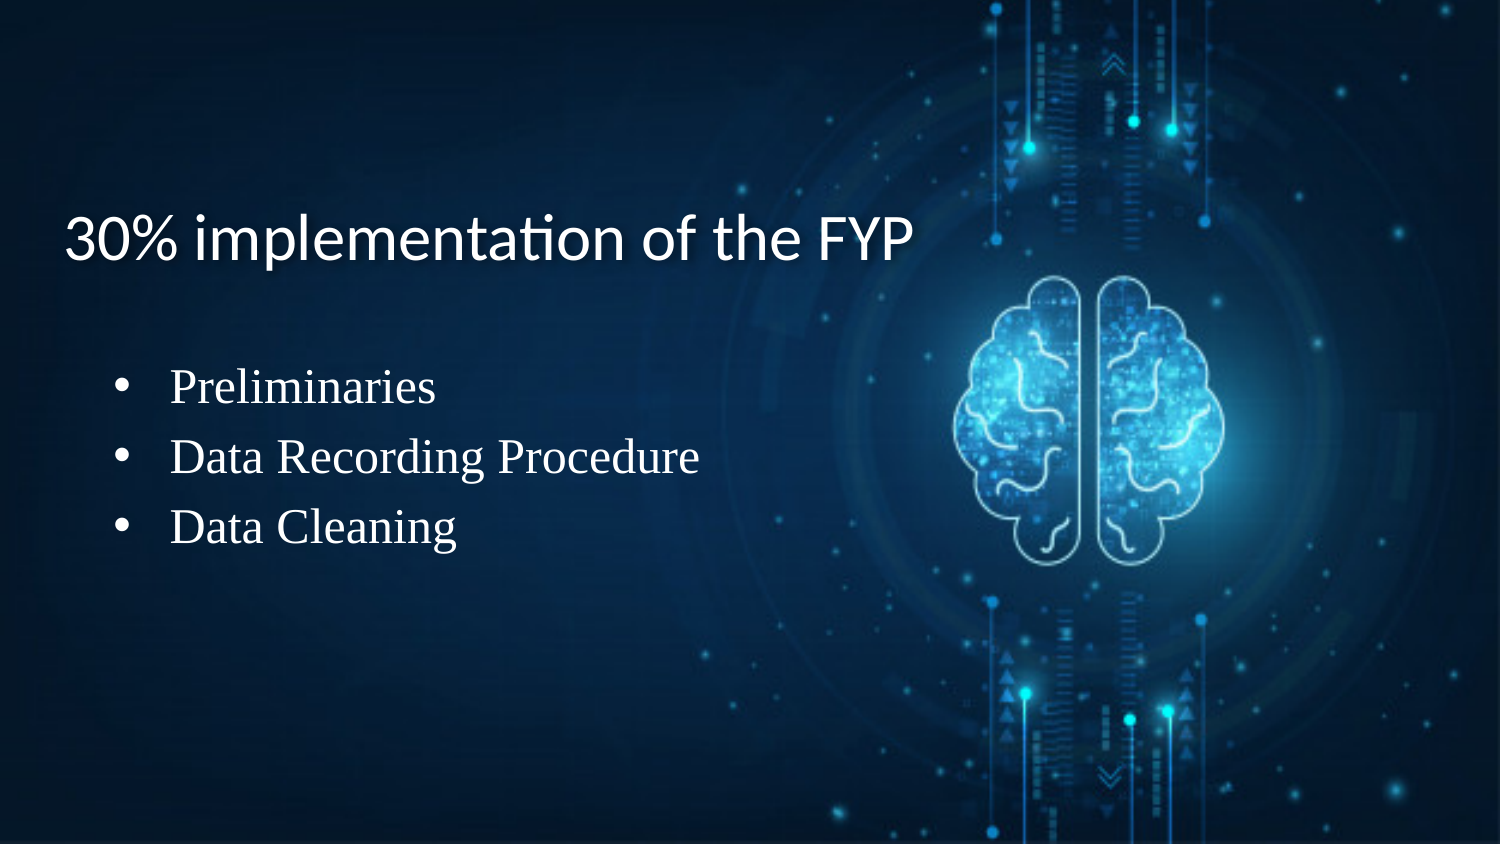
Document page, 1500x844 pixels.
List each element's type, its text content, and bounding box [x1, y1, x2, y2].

text_box 30% implementation of the FYP [48, 171, 951, 297]
text_box Preliminaries Data Recording Procedure Data Cleaning [98, 346, 951, 562]
picture [0, 0, 1500, 844]
